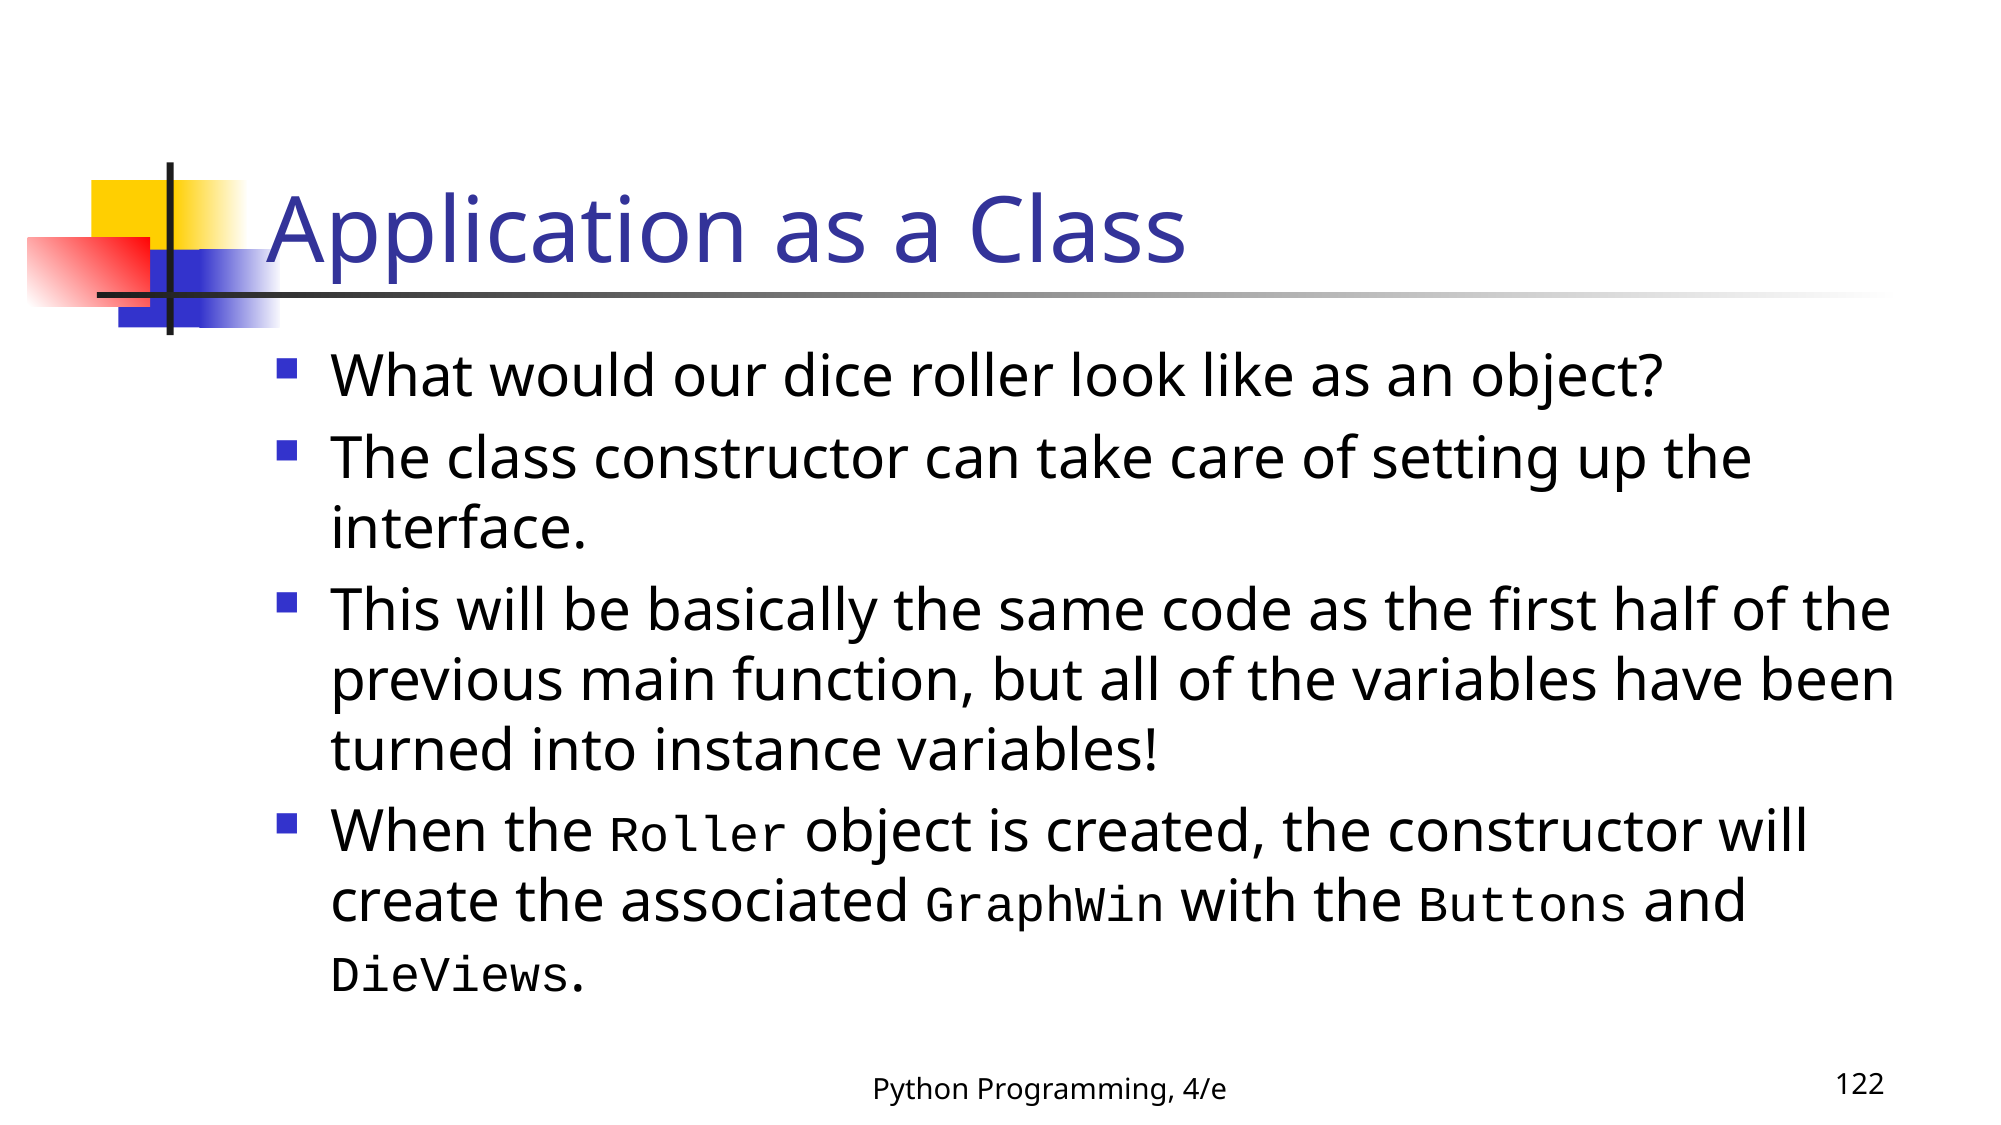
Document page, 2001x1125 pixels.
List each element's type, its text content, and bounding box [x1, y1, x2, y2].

title Application as a Class [251, 101, 1957, 289]
slide_number 122 [1483, 1037, 1901, 1113]
footer Python Programming, 4/e [733, 1037, 1367, 1113]
list What would our dice roller look like as an object? The class constructor can take care of setting up the interface. This will be basically the same code as the first half of the previous main function, but all of the variables have been turned into instance variables! When the Roller object is created, the constructor will create the associated GraphWin with the Buttons and DieViews. [258, 331, 1959, 1006]
